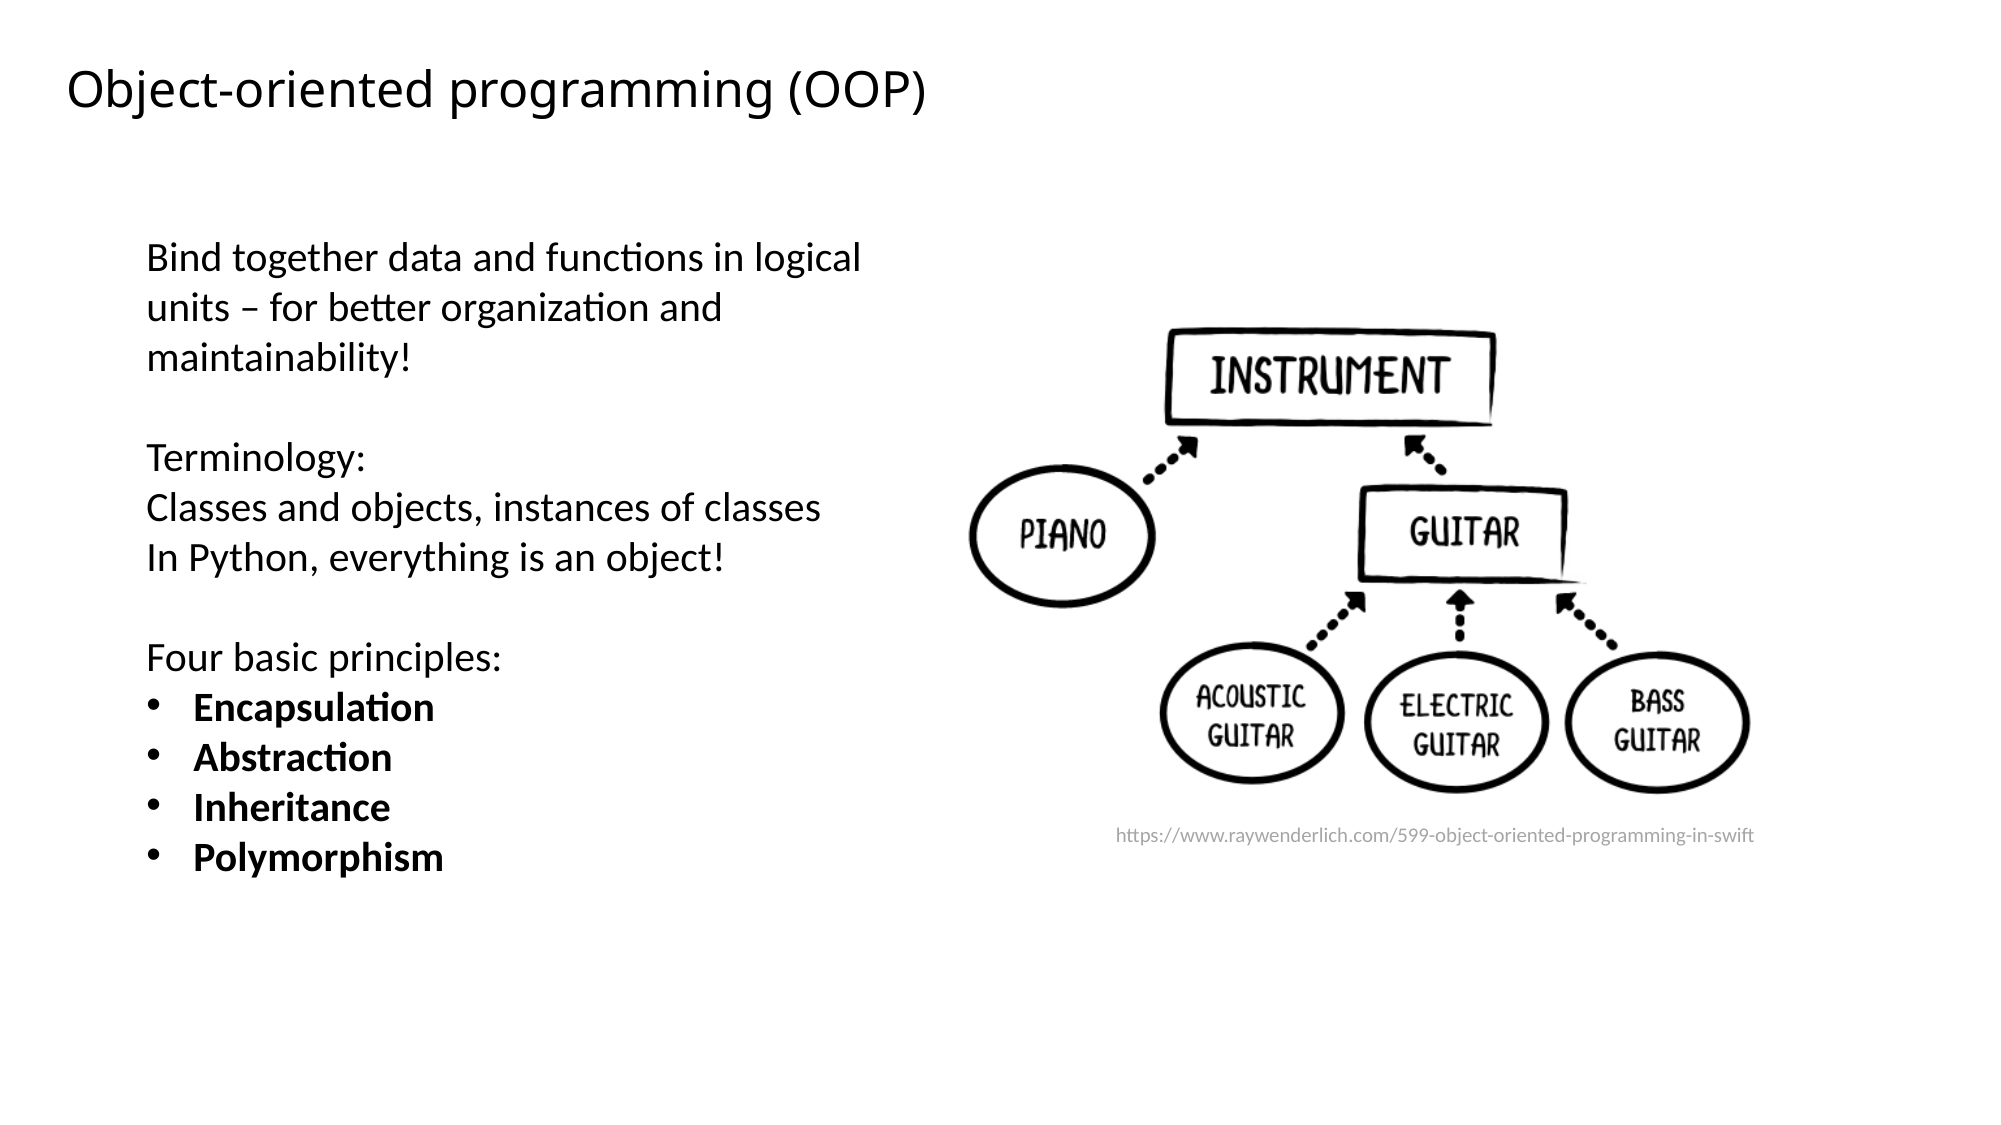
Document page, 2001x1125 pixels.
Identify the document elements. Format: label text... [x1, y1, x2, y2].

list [862, 282, 1799, 842]
title Object-oriented programming (OOP) [50, 33, 1776, 149]
text_box Bind together data and functions in logical units – for better organization and maintainability! Terminology: Classes and objects, instances of classes In Python, everything is an object! Four basic principles: Encapsulation Abstraction Inheritance Polymorphism [131, 222, 935, 933]
text_box https://www.raywenderlich.com/599-object-oriented-programming-in-swift [1095, 842, 1774, 854]
